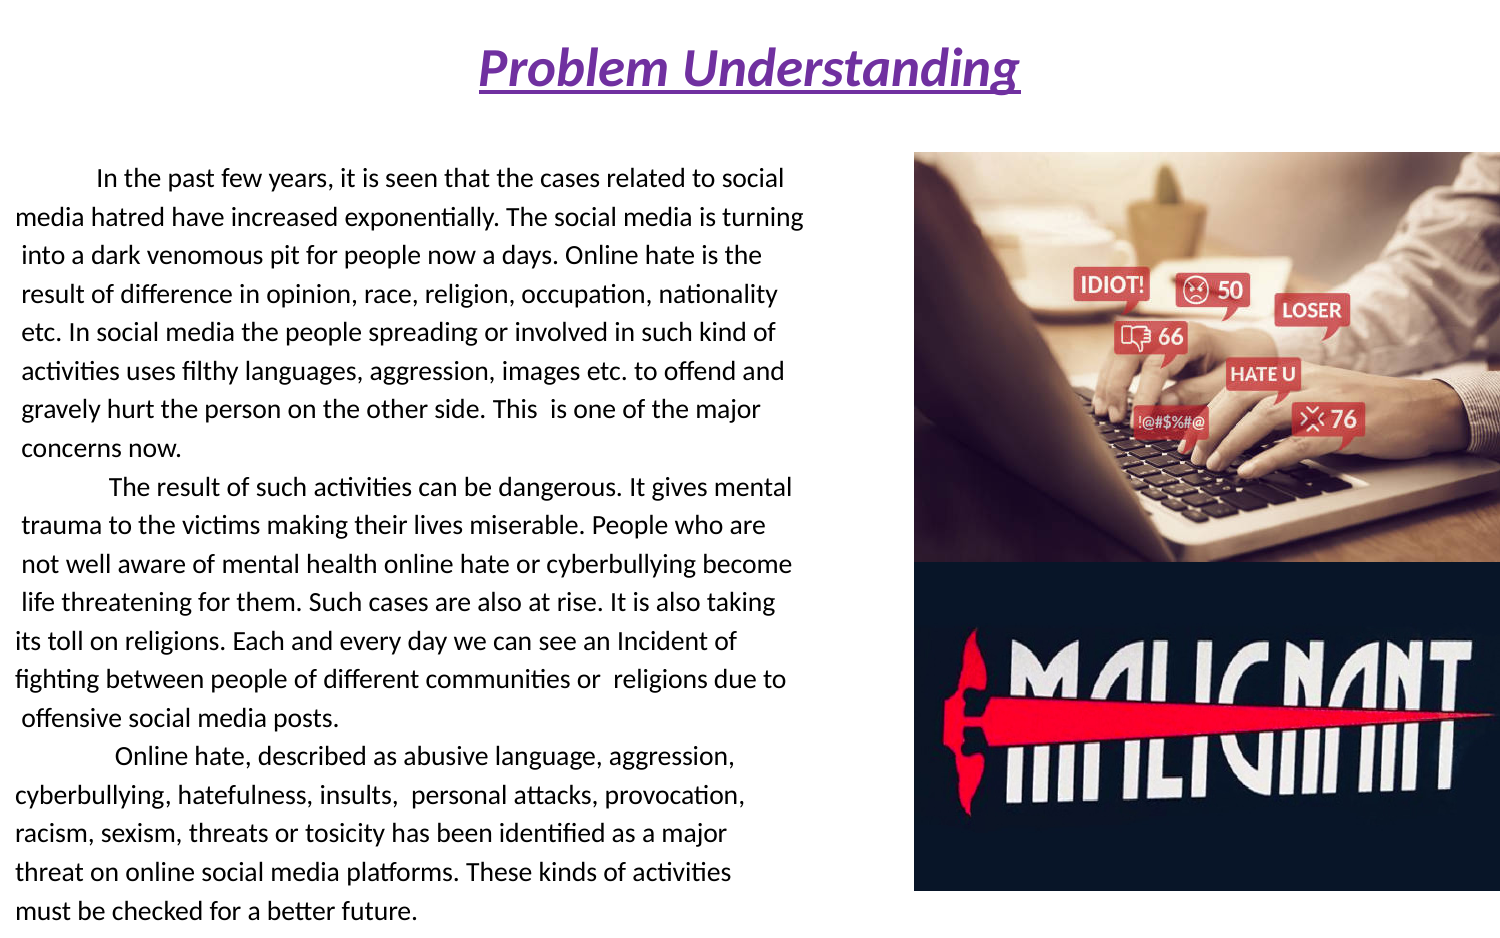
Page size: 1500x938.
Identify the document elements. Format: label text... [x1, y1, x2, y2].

list In the past few years, it is seen that the cases related to social media hatred have increased exponentially. The social media is turning into a dark venomous pit for people now a days. Online hate is the result of difference in opinion, race, religion, occupation, nationality etc. In social media the people spreading or involved in such kind of activities uses filthy languages, aggression, images etc. to offend and gravely hurt the person on the other side. This is one of the major concerns now. The result of such activities can be dangerous. It gives mental trauma to the victims making their lives miserable. People who are not well aware of mental health online hate or cyberbullying become life threatening for them. Such cases are also at rise. It is also taking its toll on religions. Each and every day we can see an Incident of fighting between people of different communities or religions due to offensive social media posts. Online hate, described as abusive language, aggression, cyberbullying, hatefulness, insults, personal attacks, provocation, racism, sexism, threats or tosicity has been identified as a major threat on online social media platforms. These kinds of activities must be checked for a better future. [0, 152, 1500, 938]
picture [913, 152, 1500, 891]
title Problem Understanding [75, 23, 1425, 106]
